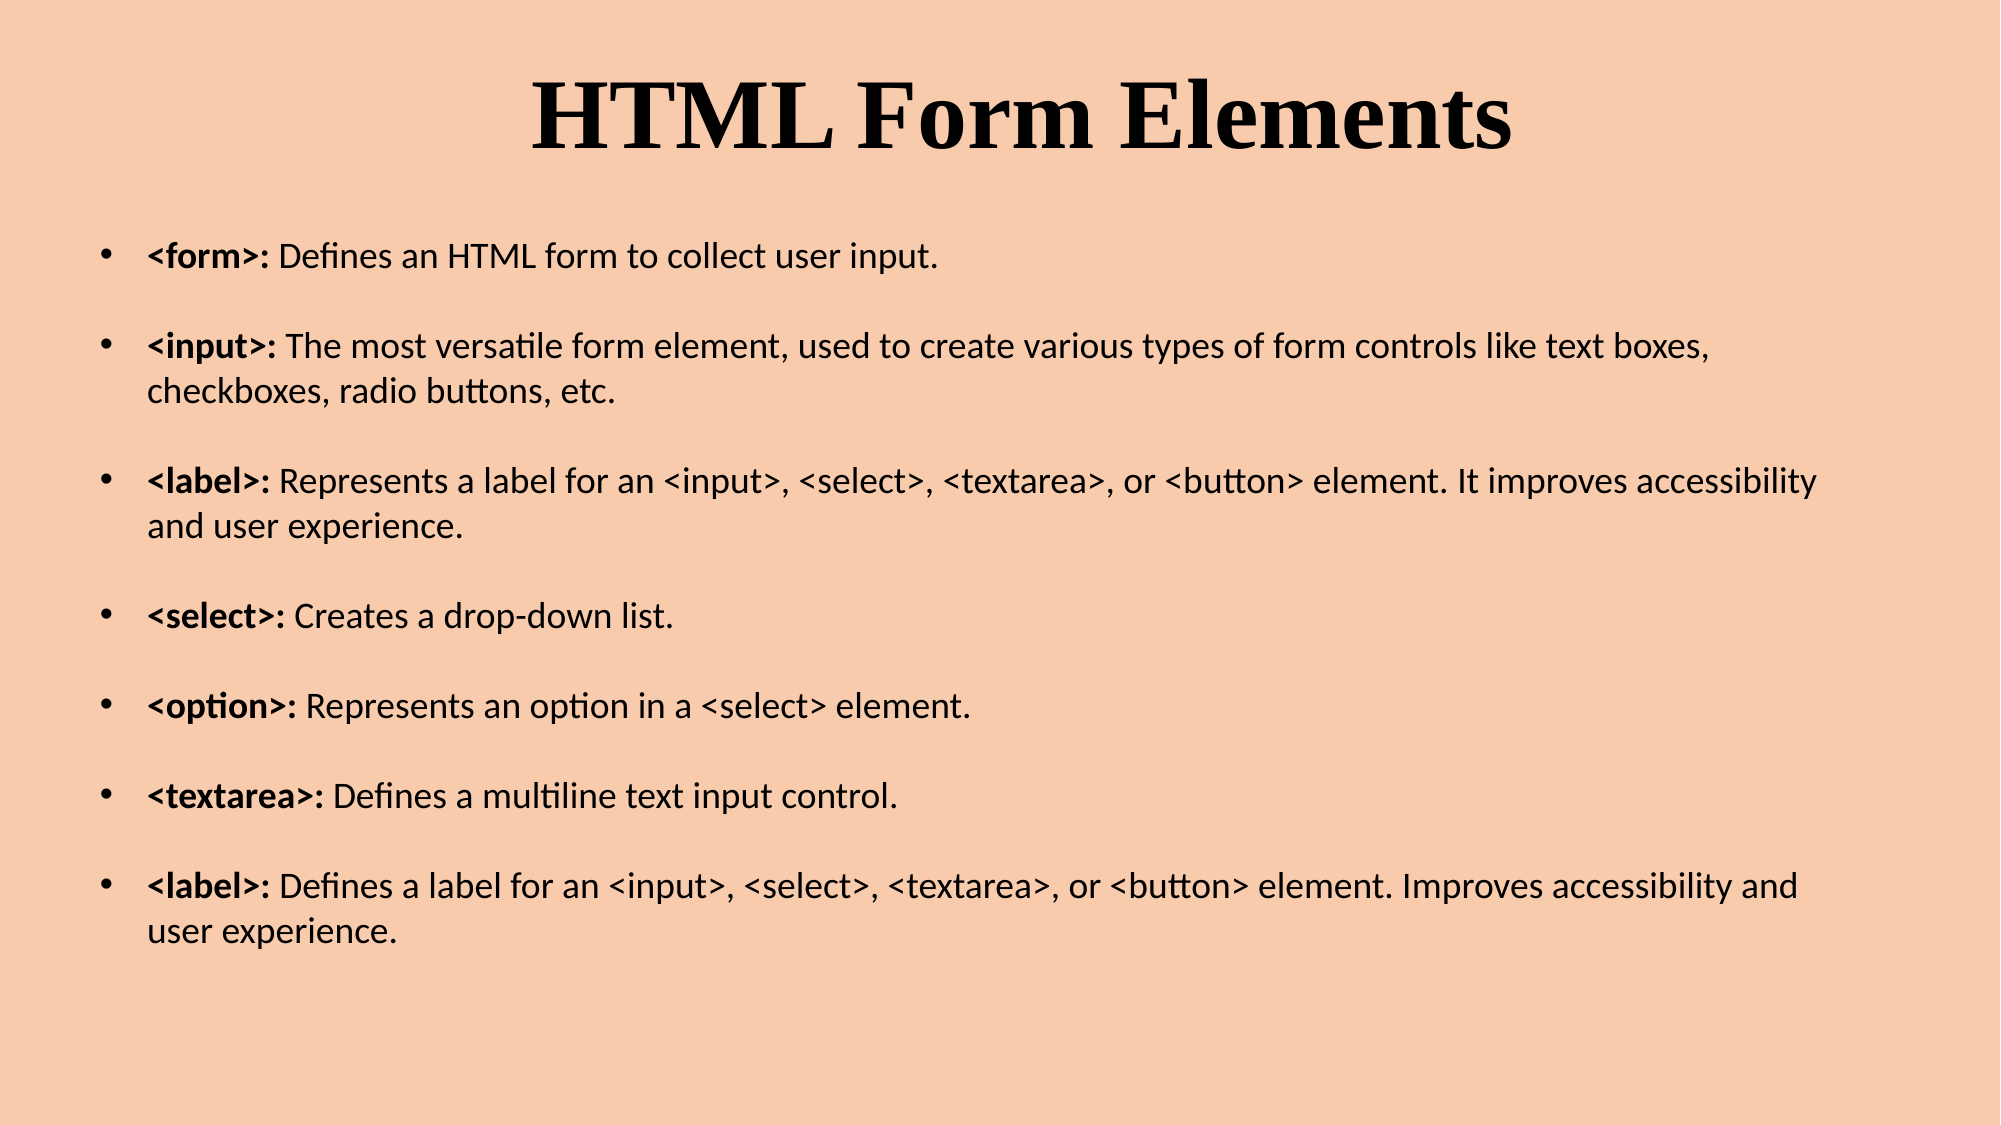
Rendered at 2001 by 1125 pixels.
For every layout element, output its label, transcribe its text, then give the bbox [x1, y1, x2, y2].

text_box HTML Form Elements [366, 41, 1680, 176]
text_box <form>: Defines an HTML form to collect user input. <input>: The most versatile form element, used to create various types of form controls like text boxes, checkboxes, radio buttons, etc. <label>: Represents a label for an <input>, <select>, <textarea>, or <button> element. It improves accessibility and user experience. <select>: Creates a drop-down list. <option>: Represents an option in a <select> element. <textarea>: Defines a multiline text input control. <label>: Defines a label for an <input>, <select>, <textarea>, or <button> element. Improves accessibility and user experience. [85, 223, 1886, 959]
